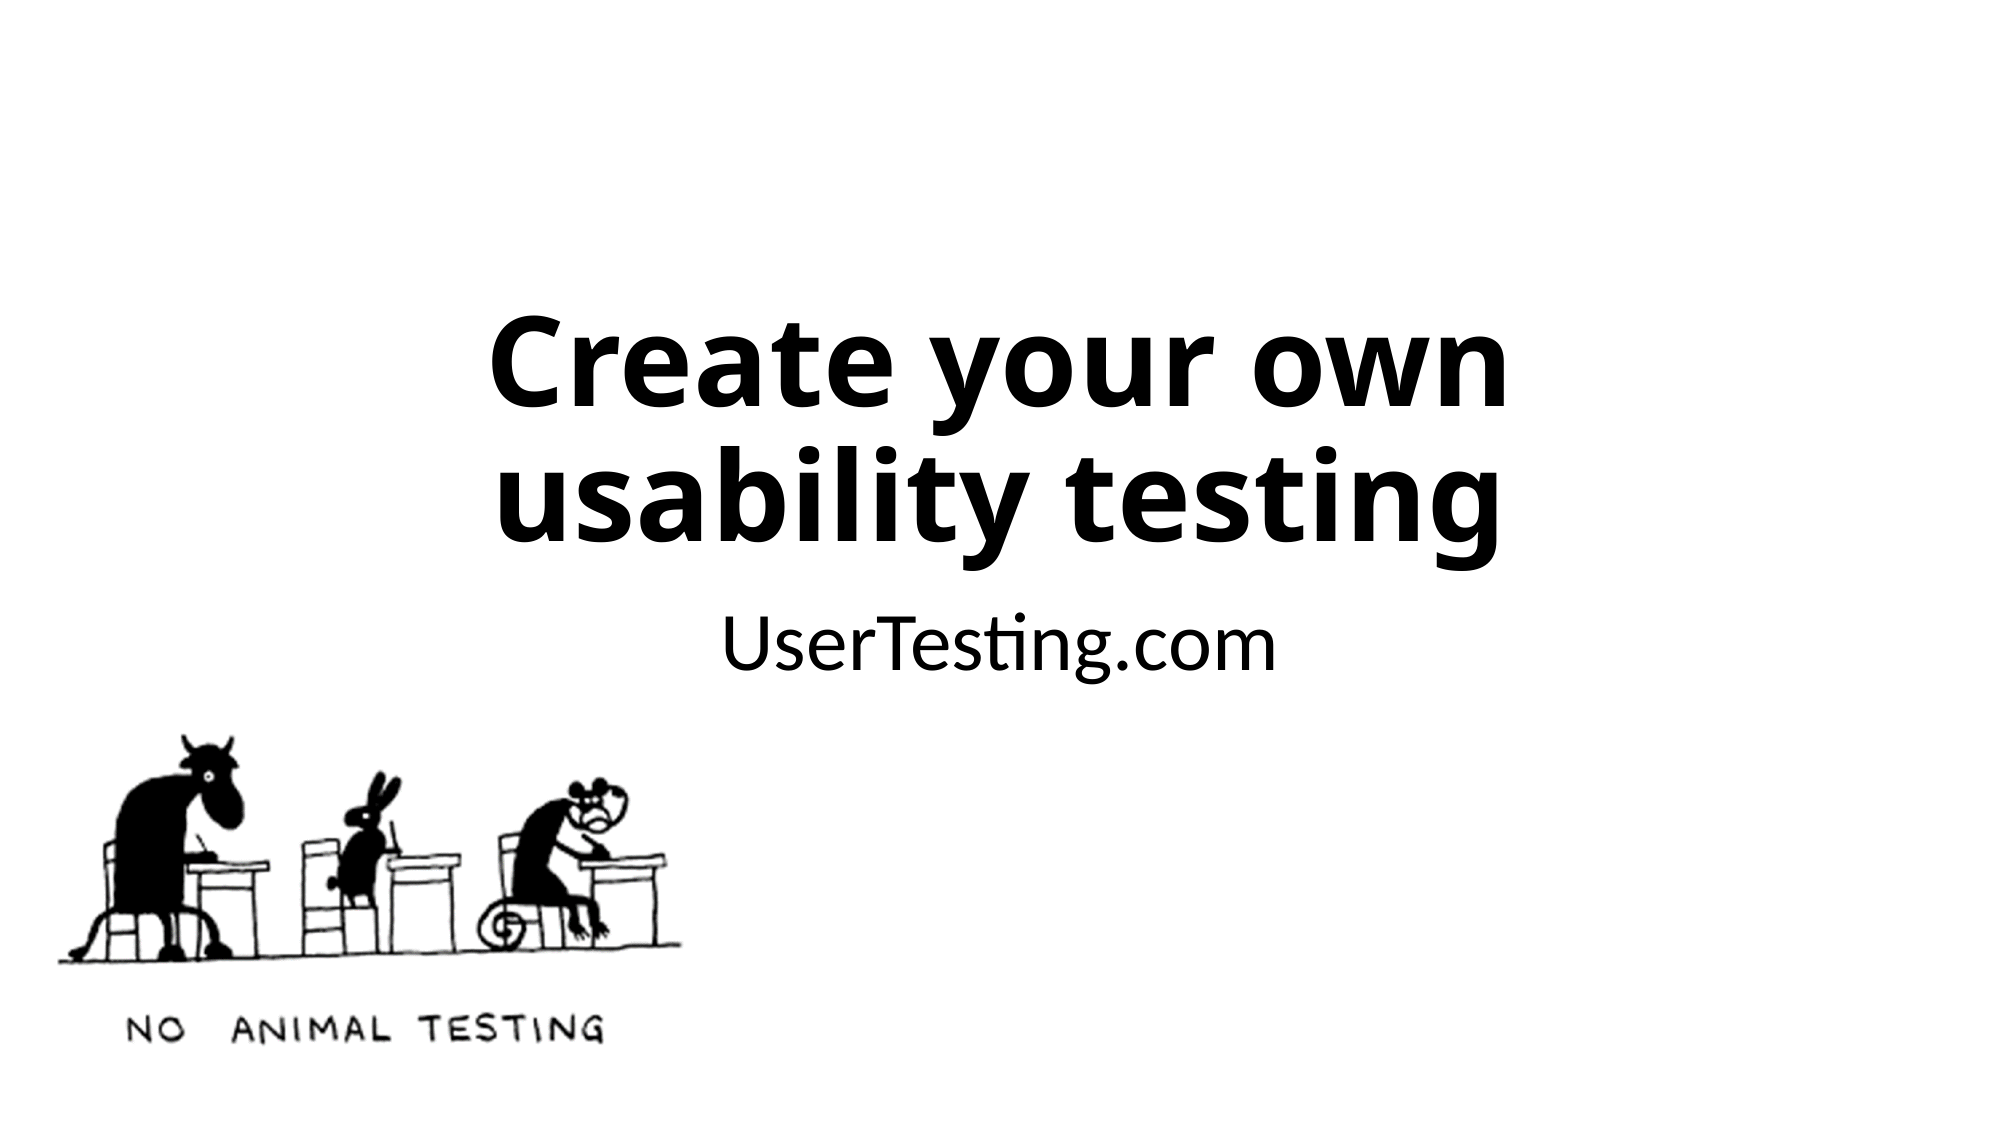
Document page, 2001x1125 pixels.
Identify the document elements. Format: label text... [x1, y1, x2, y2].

picture [0, 654, 715, 1101]
subtitle UserTesting.com [249, 590, 1750, 863]
title Create your own usability testing [249, 184, 1750, 576]
